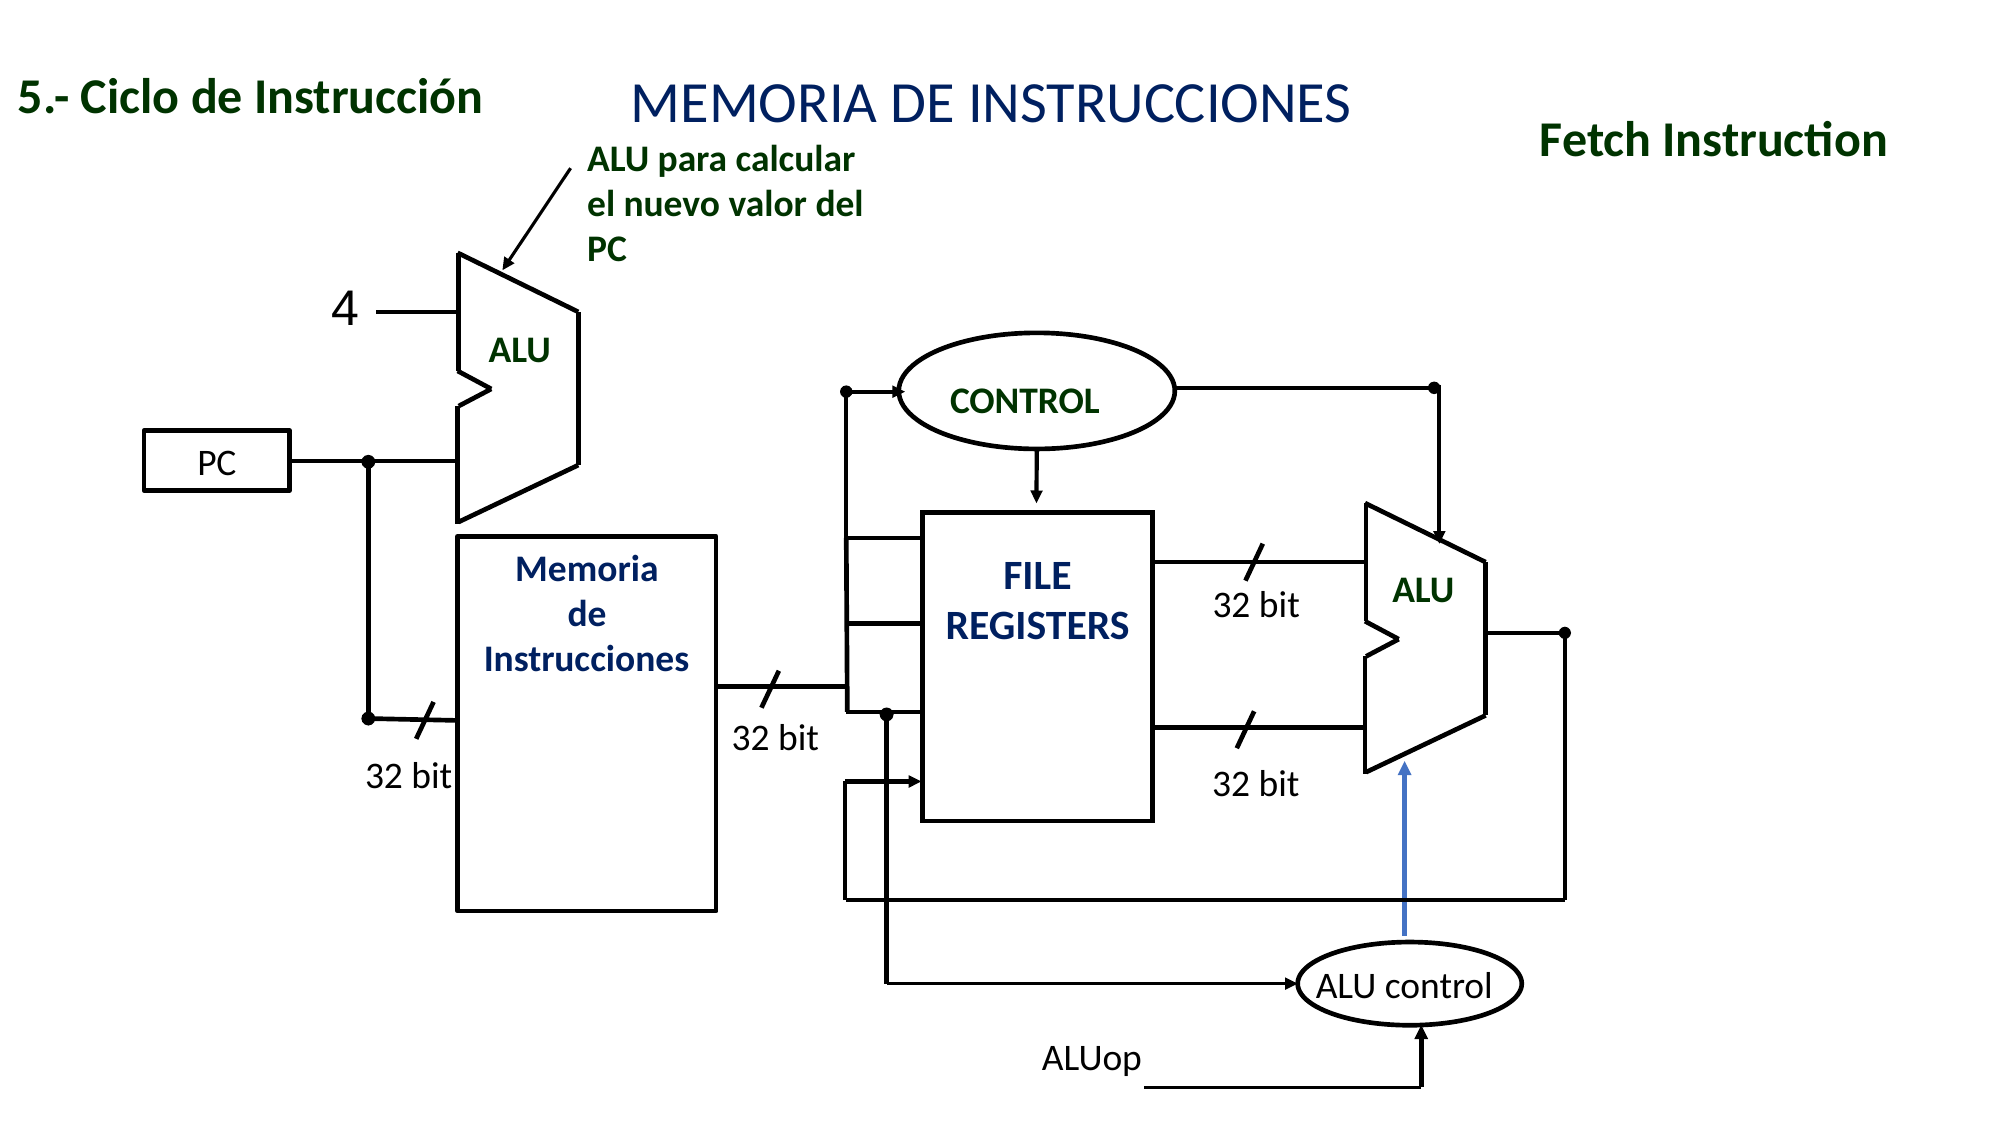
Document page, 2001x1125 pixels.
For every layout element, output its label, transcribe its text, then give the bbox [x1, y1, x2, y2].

text_box 5.- Ciclo de Instrucción [3, 56, 515, 132]
text_box MEMORIA DE INSTRUCCIONES [616, 56, 1367, 142]
text_box Fetch Instruction [1525, 99, 1987, 175]
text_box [502, 168, 571, 271]
text_box ALU para calcular el nuevo valor del PC [572, 126, 898, 277]
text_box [716, 332, 1565, 1088]
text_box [144, 252, 717, 916]
